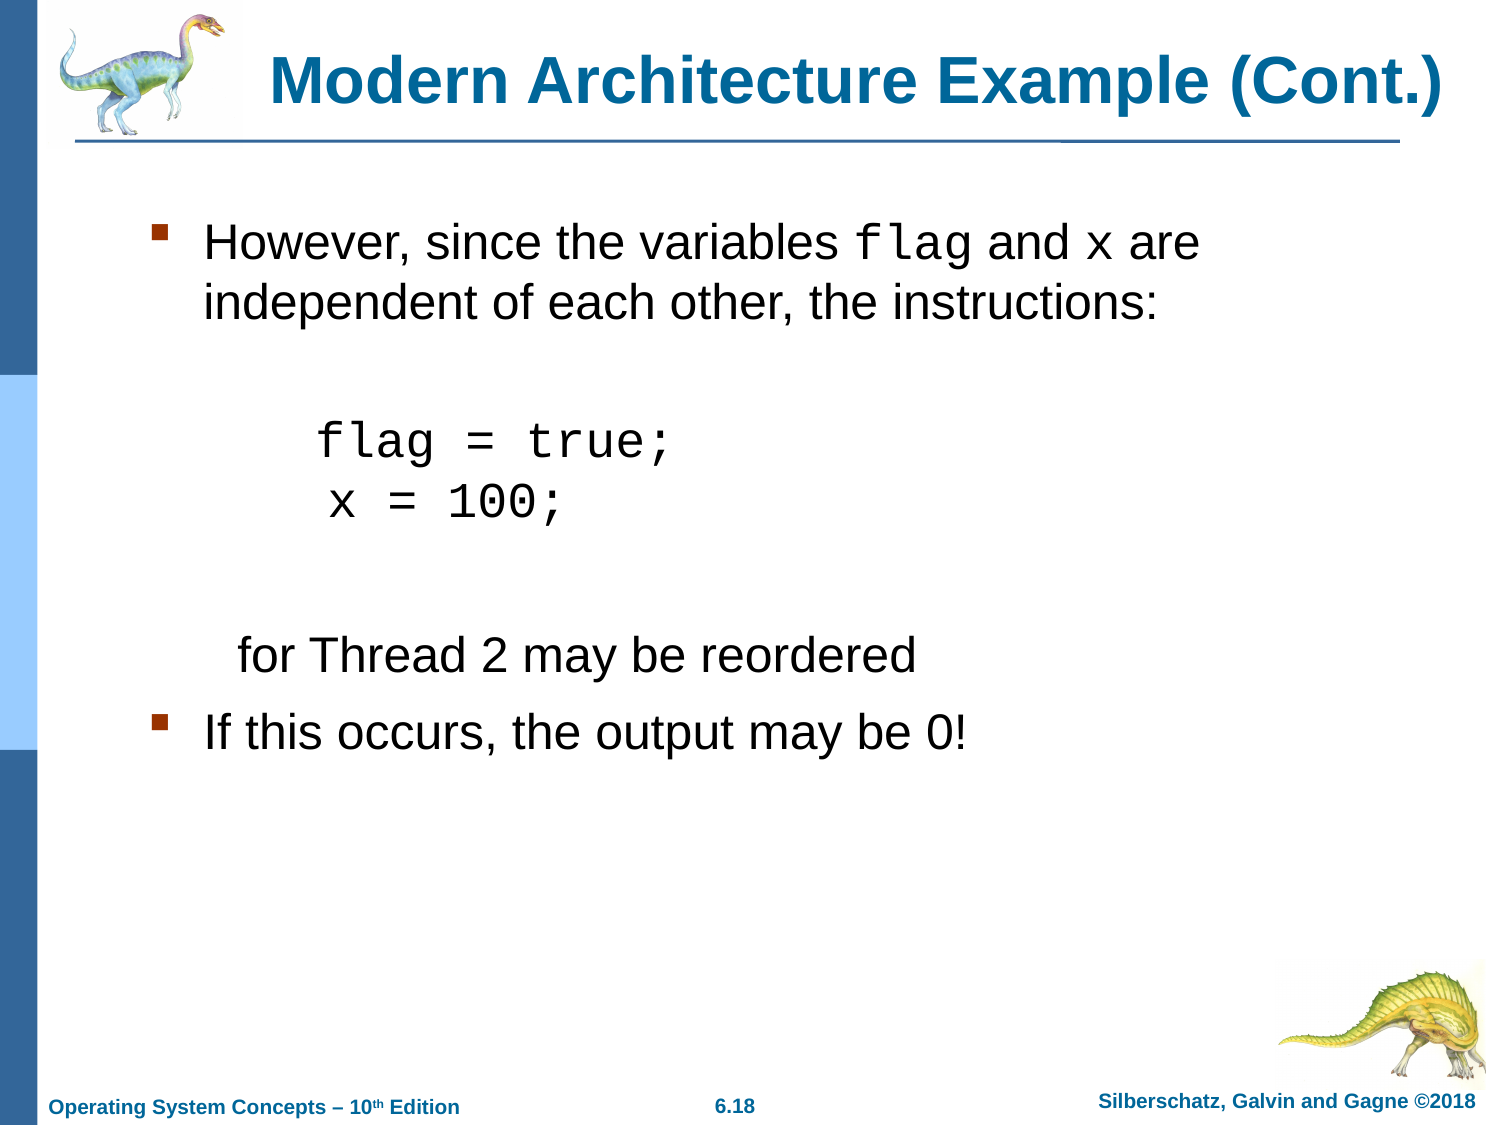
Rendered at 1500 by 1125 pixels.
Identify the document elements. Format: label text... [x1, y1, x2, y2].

picture [1275, 959, 1486, 1090]
list However, since the variables flag and x are independent of each other, the instructions: flag = true; x = 100; for Thread 2 may be reordered If this occurs, the output may be 0! [132, 202, 1219, 907]
title Modern Architecture Example (Cont.) [182, 29, 1500, 125]
picture [46, 0, 243, 149]
